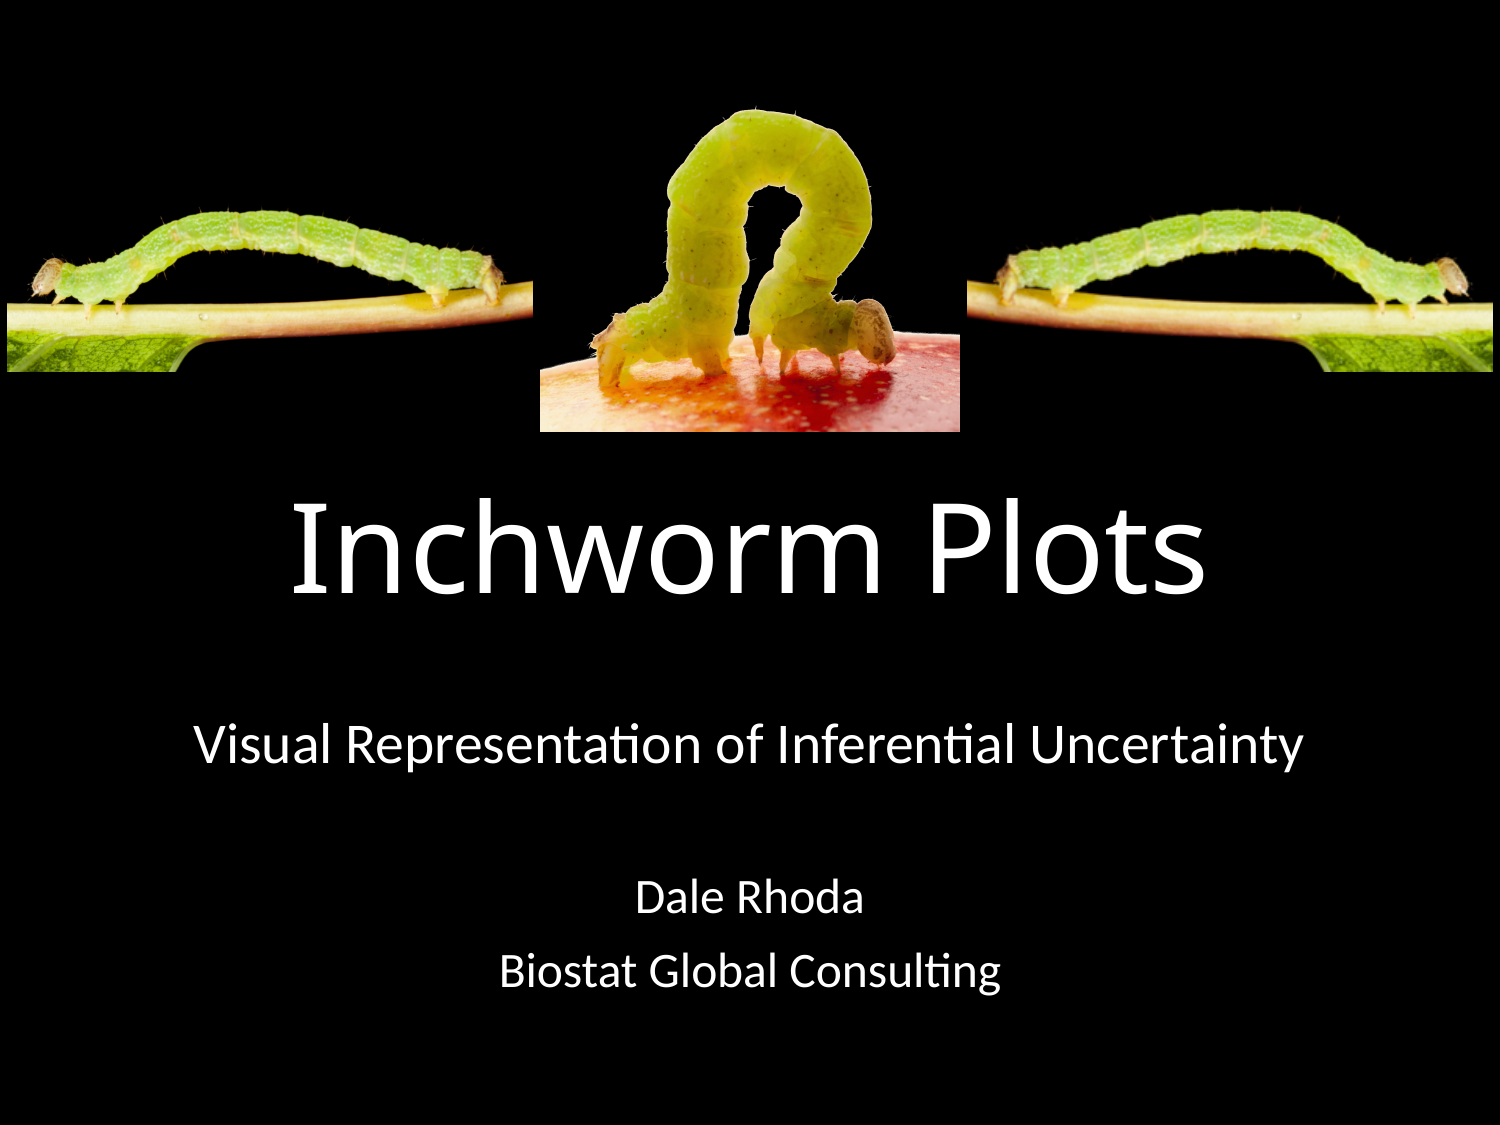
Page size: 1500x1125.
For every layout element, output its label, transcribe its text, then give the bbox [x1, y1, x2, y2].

title Inchworm Plots [0, 236, 1500, 628]
picture [967, 157, 1493, 373]
subtitle Visual Representation of Inferential Uncertainty Dale Rhoda Biostat Global Consulting [0, 706, 1500, 1006]
picture [540, 53, 960, 432]
picture [7, 157, 533, 372]
